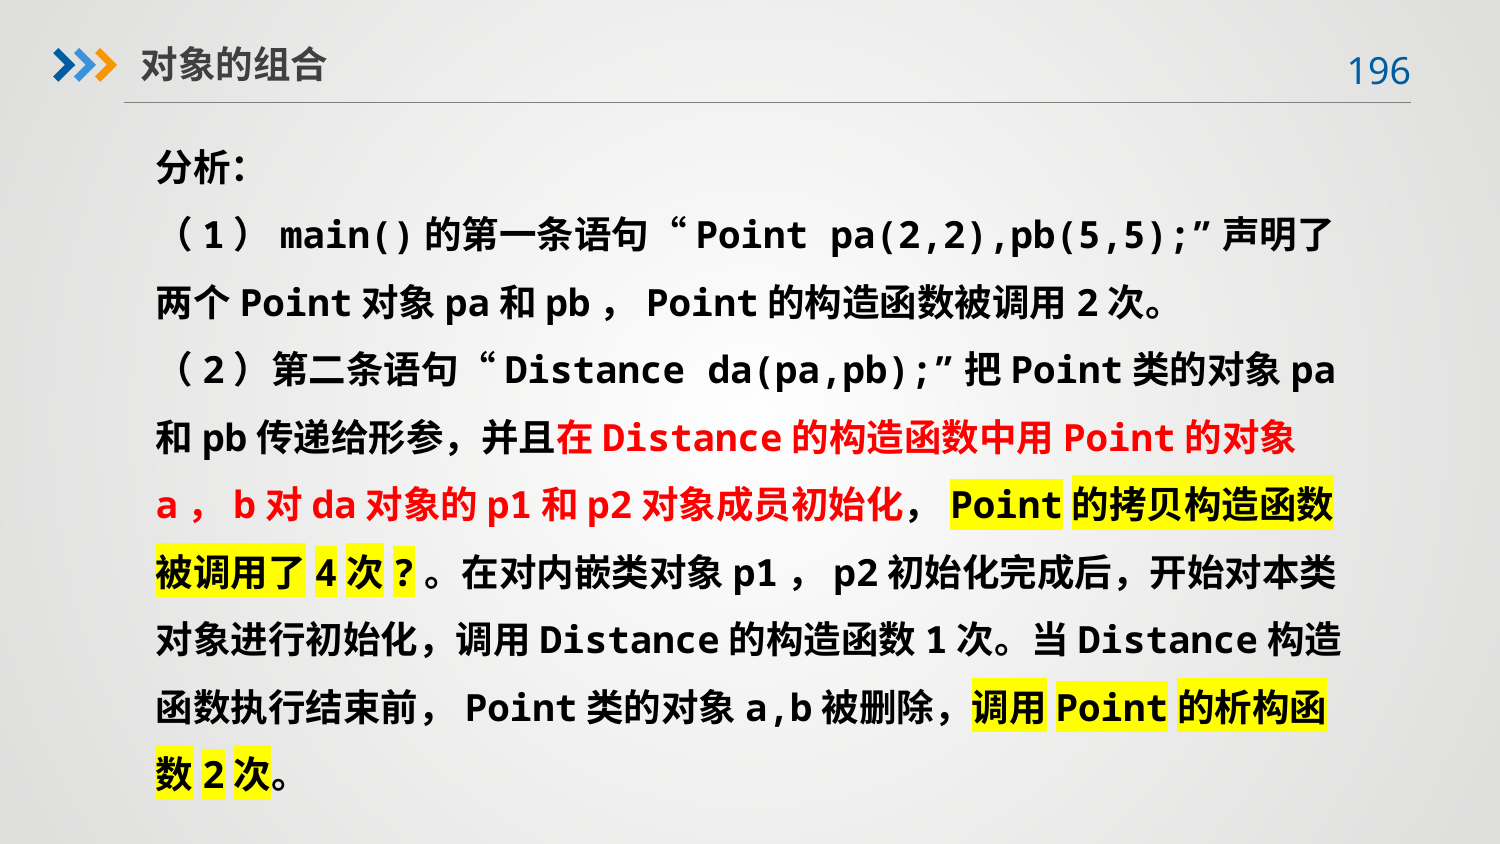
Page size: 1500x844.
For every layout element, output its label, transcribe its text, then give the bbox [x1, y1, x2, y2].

list 分析： （1）main()的第一条语句“Point pa(2,2),pb(5,5);”声明了两个Point对象pa和pb，Point的构造函数被调用2次。 （2）第二条语句“Distance da(pa,pb);”把Point类的对象pa和pb传递给形参，并且在Distance的构造函数中用Point的对象a，b对da对象的p1和p2对象成员初始化，Point的拷贝构造函数被调用了4次?。在对内嵌类对象p1，p2初始化完成后，开始对本类对象进行初始化，调用Distance的构造函数1次。当Distance构造函数执行结束前，Point类的对象a,b被删除，调用Point的析构函数2次。 [140, 113, 1379, 794]
text_box 对象的组合 [140, 32, 491, 95]
picture [0, 0, 1500, 844]
